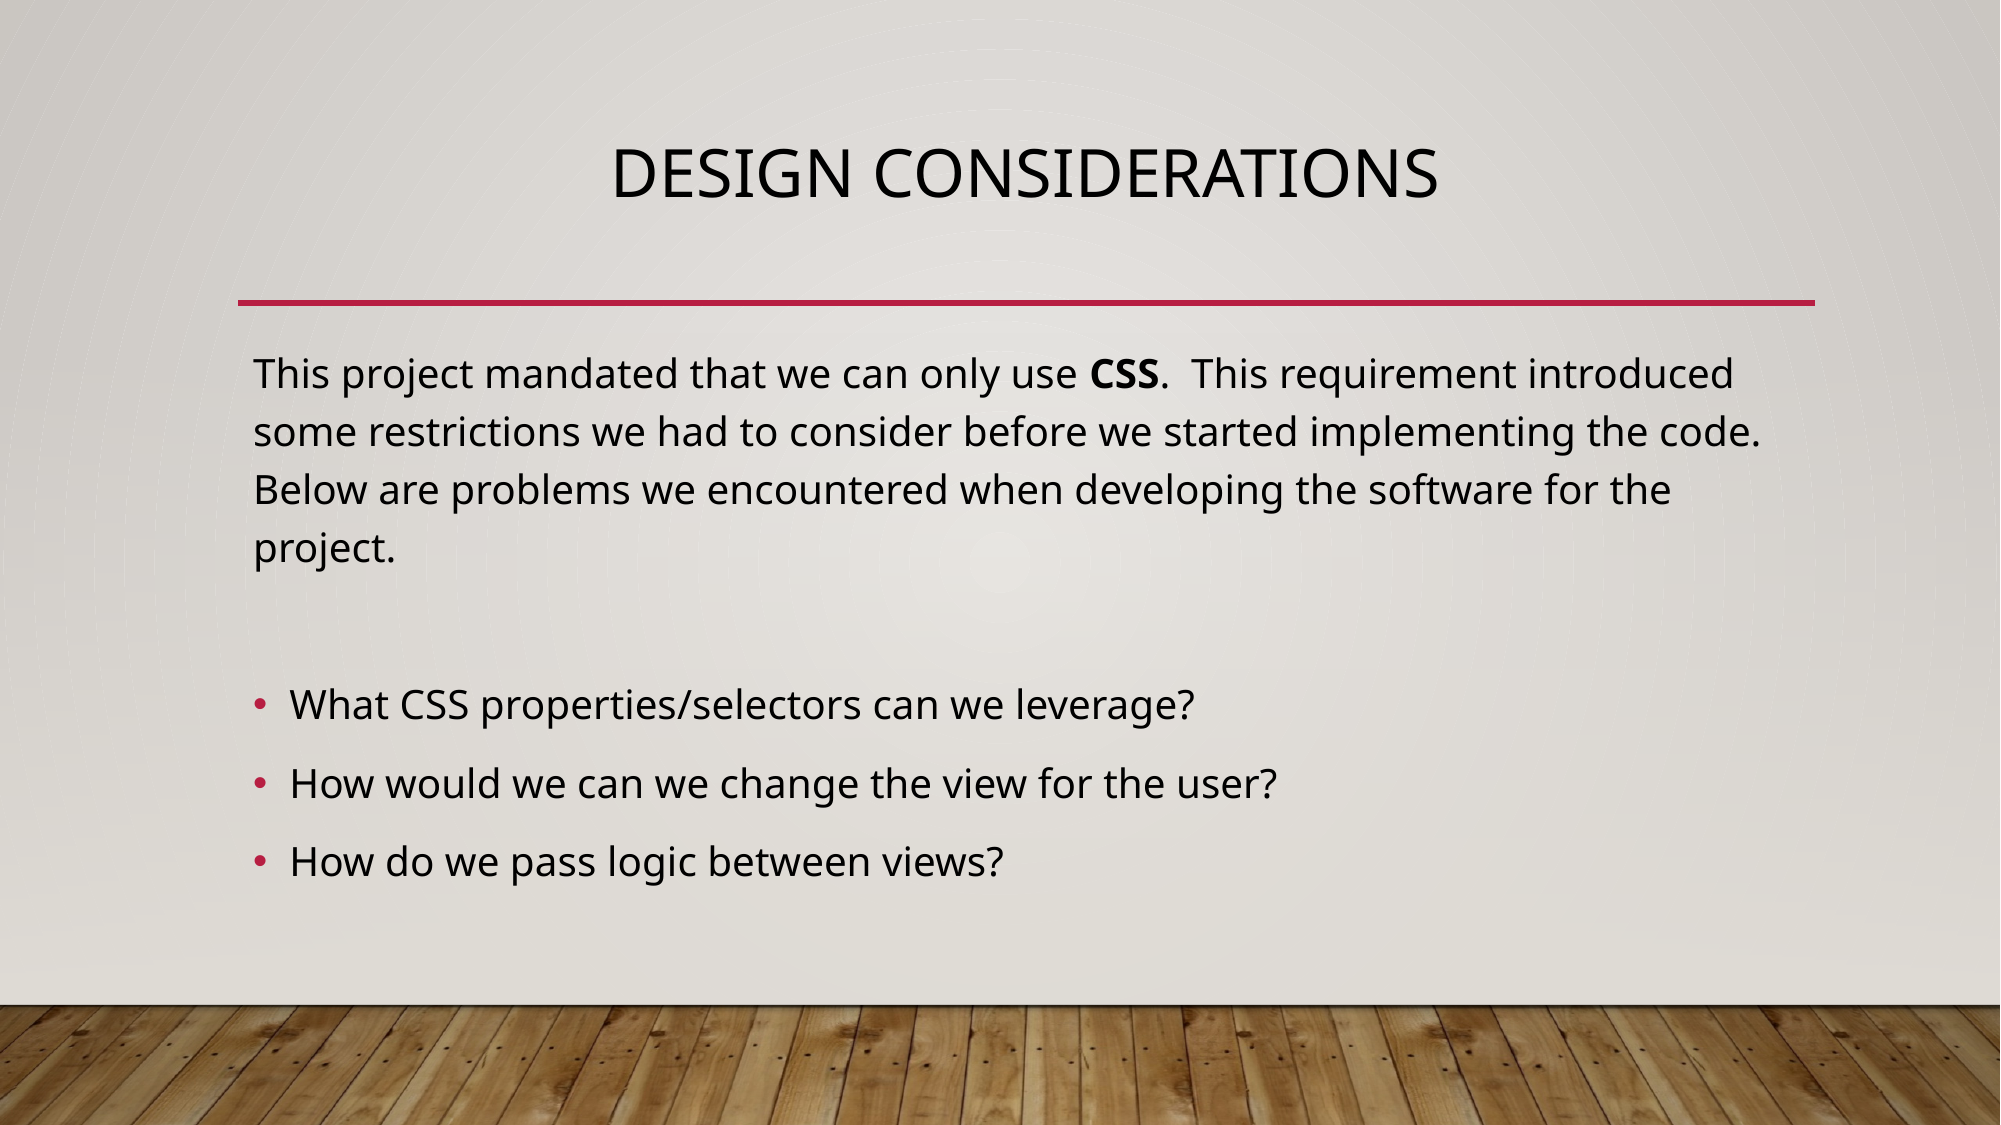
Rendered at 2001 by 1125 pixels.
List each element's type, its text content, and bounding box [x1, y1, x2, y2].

title DESIGN CONSIDERATIONS [238, 131, 1814, 305]
list This project mandated that we can only use CSS. This requirement introduced some restrictions we had to consider before we started implementing the code. Below are problems we encountered when developing the software for the project. What CSS properties/selectors can we leverage? How would we can we change the view for the user? How do we pass logic between views? [238, 330, 1814, 897]
picture [0, 1005, 2000, 1125]
